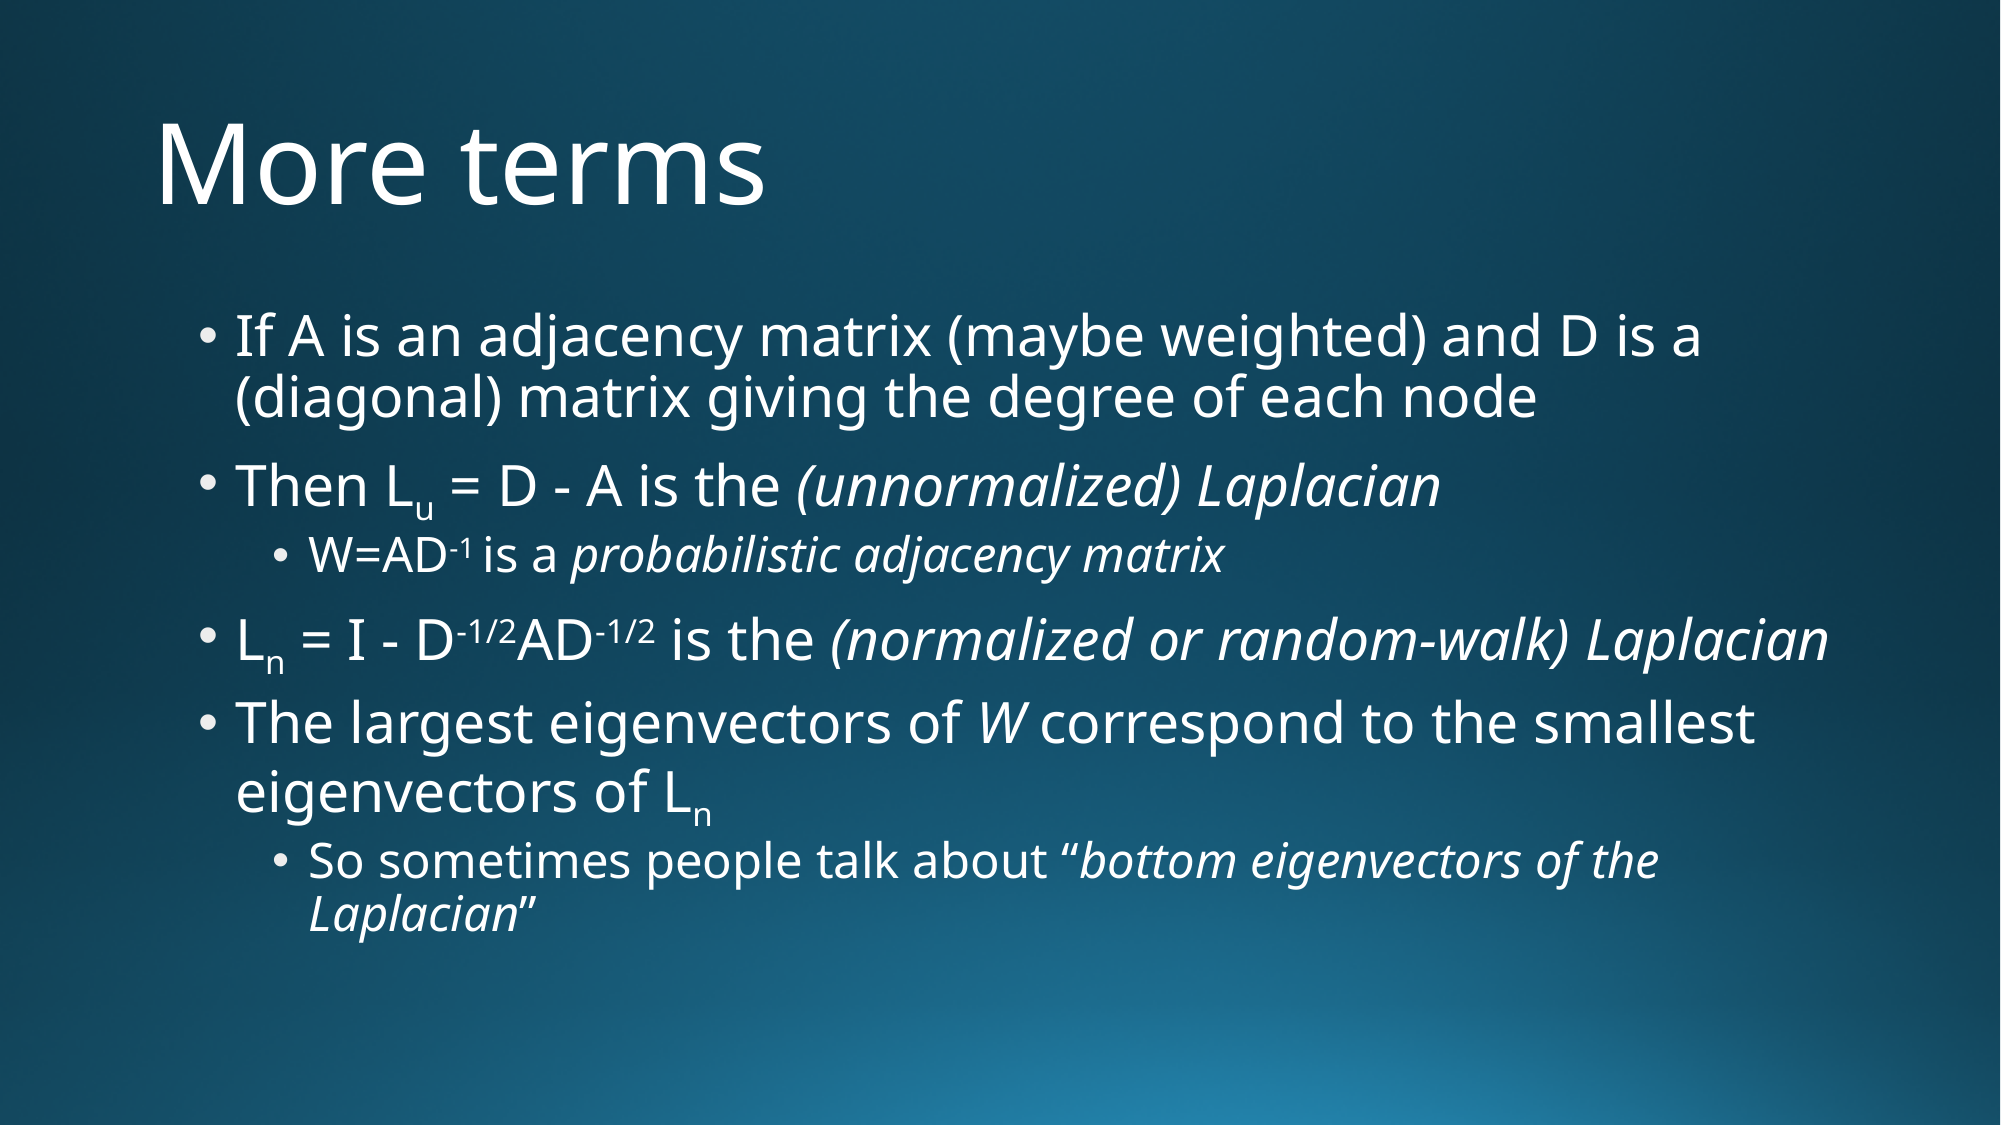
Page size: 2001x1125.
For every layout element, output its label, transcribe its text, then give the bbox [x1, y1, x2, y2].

picture [0, 0, 2001, 1125]
title More terms [137, 59, 1863, 278]
list If A is an adjacency matrix (maybe weighted) and D is a (diagonal) matrix giving the degree of each node Then Lu = D - A is the (unnormalized) Laplacian W=AD-1 is a probabilistic adjacency matrix Ln = I - D-1/2AD-1/2 is the (normalized or random-walk) Laplacian The largest eigenvectors of W correspond to the smallest eigenvectors of Ln So sometimes people talk about “bottom eigenvectors of the Laplacian” [183, 299, 1863, 1014]
